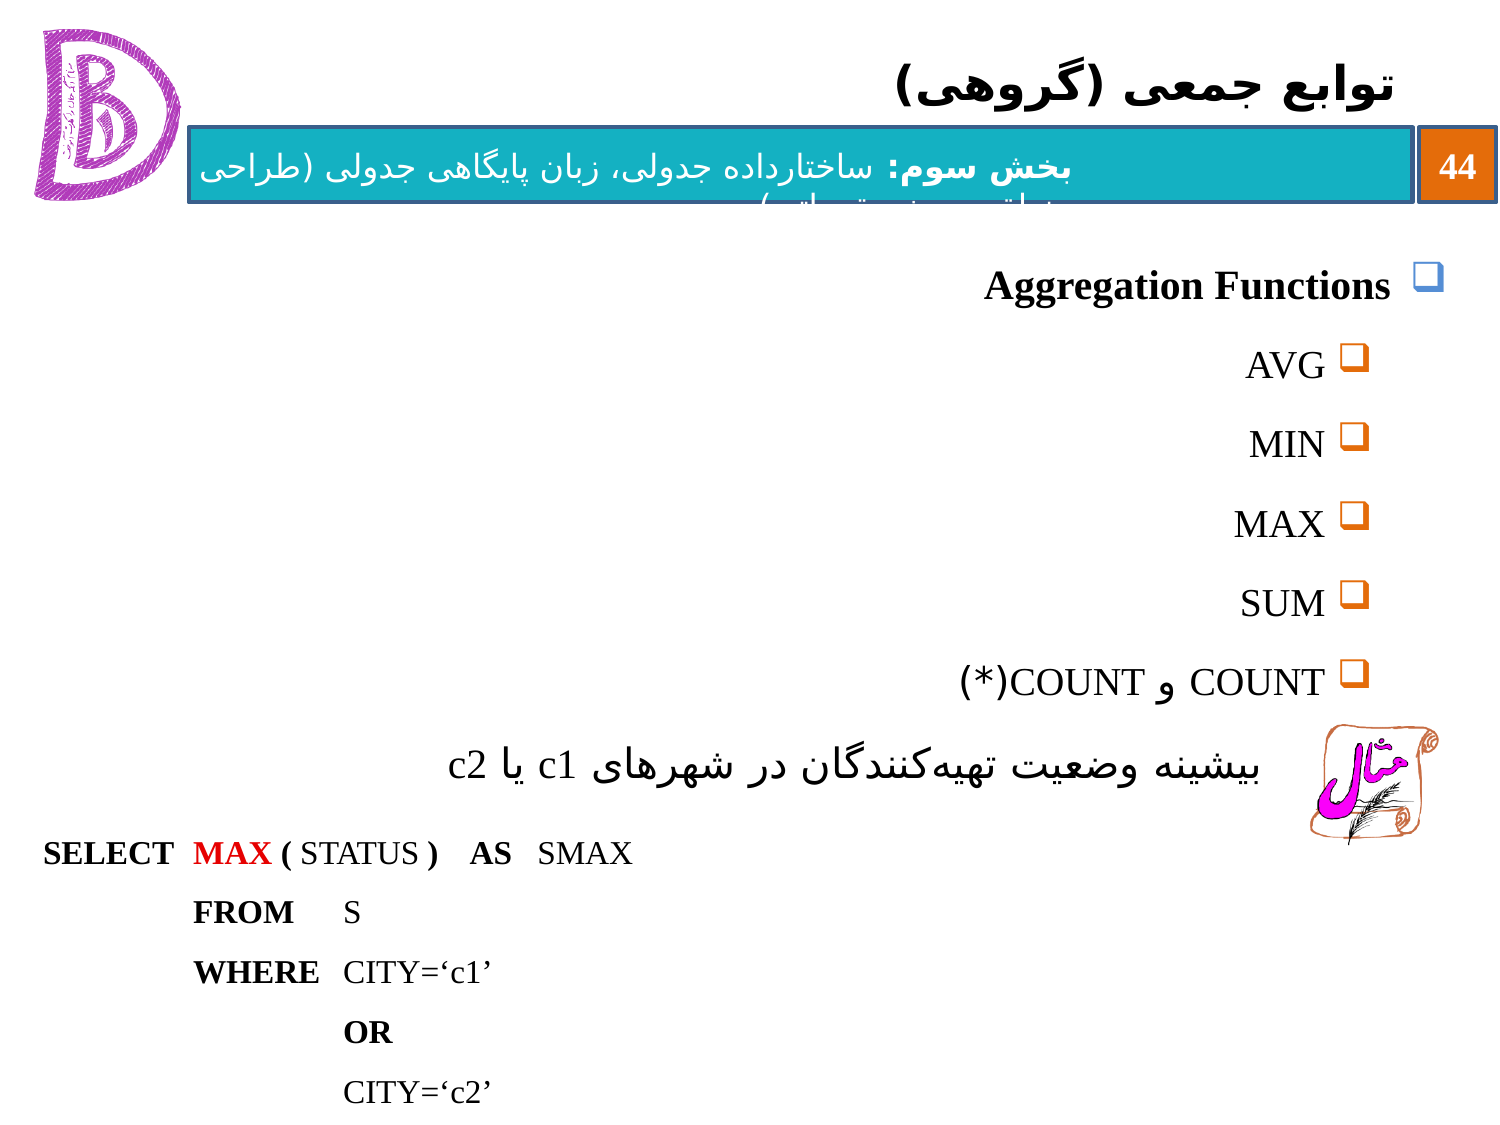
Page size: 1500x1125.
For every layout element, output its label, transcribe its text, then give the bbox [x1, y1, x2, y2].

title توابع جمعی (گروهی) [237, 37, 1413, 125]
list Aggregation Functions AVG MIN MAX SUM COUNT و COUNT(*) بیشینه وضعیت تهیه‌کنندگان در شهرهای c1 یا c2 [37, 224, 1463, 1088]
picture [1299, 718, 1444, 851]
text_box SELECT MAX ( STATUS ) AS SMAX FROM S WHERE CITY=‘c1’ OR CITY=‘c2’ [22, 797, 828, 1125]
picture [12, 21, 202, 212]
